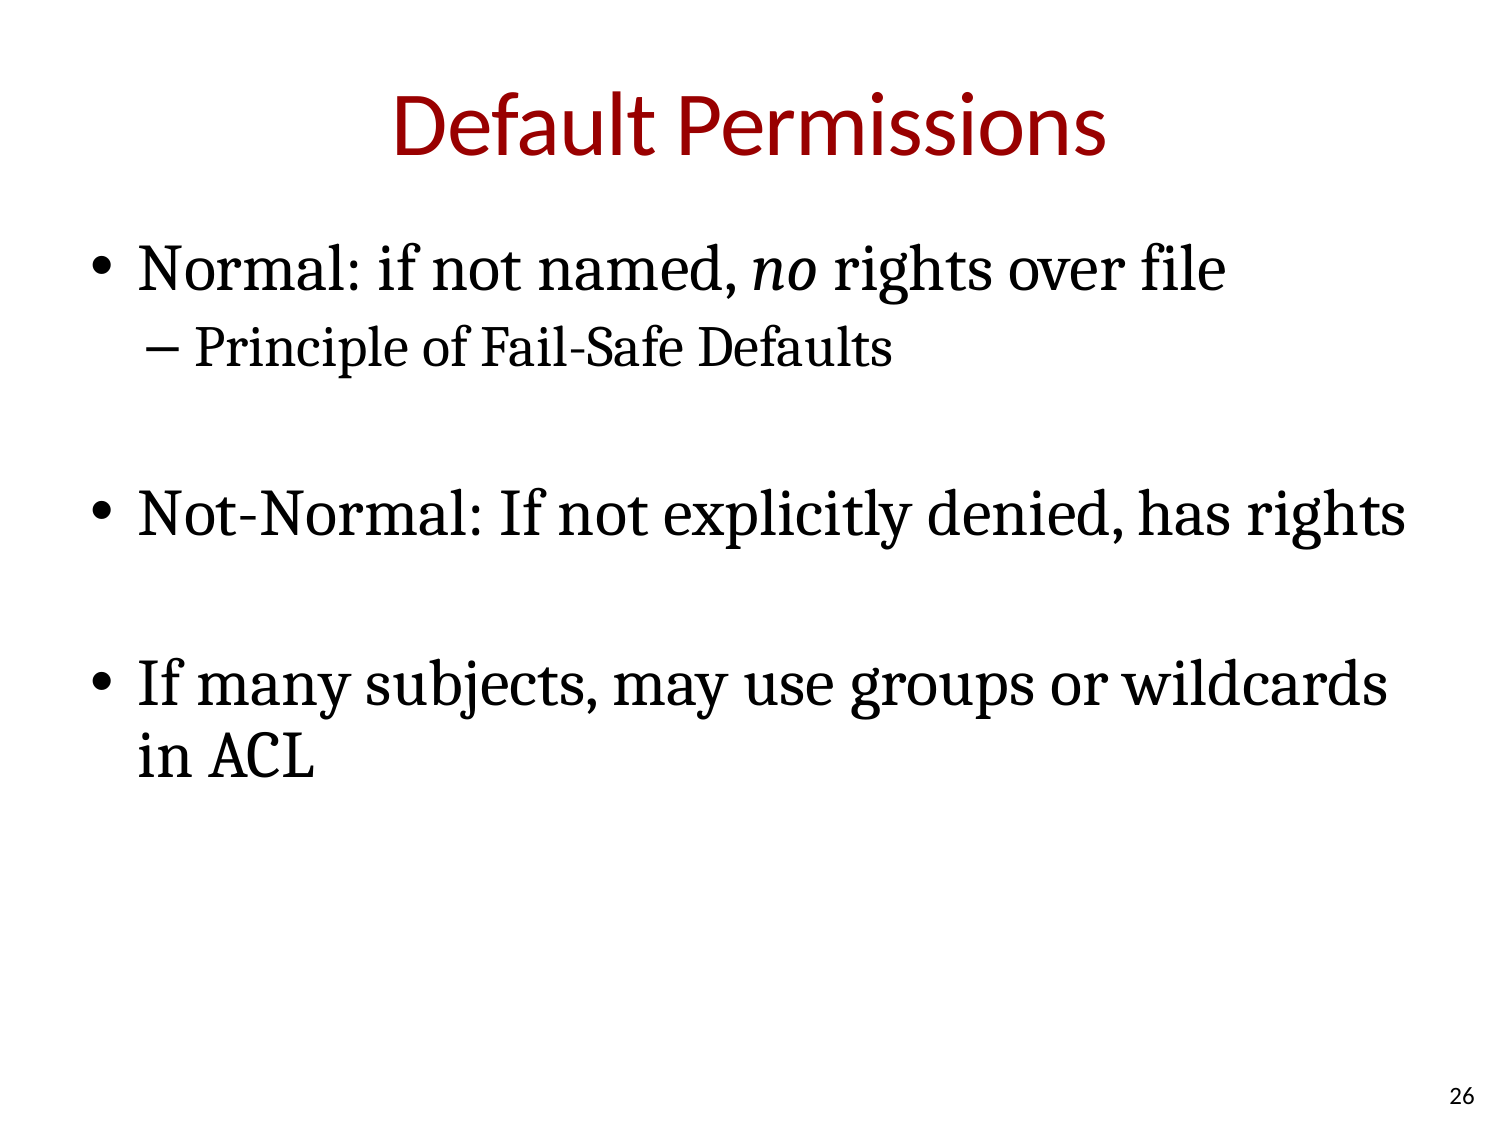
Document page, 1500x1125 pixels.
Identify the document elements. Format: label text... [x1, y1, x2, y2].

list Normal: if not named, no rights over file Principle of Fail-Safe Defaults Not-Normal: If not explicitly denied, has rights If many subjects, may use groups or wildcards in ACL [75, 224, 1425, 1005]
slide_number 26 [1125, 1065, 1475, 1125]
title Default Permissions [75, 24, 1425, 213]
